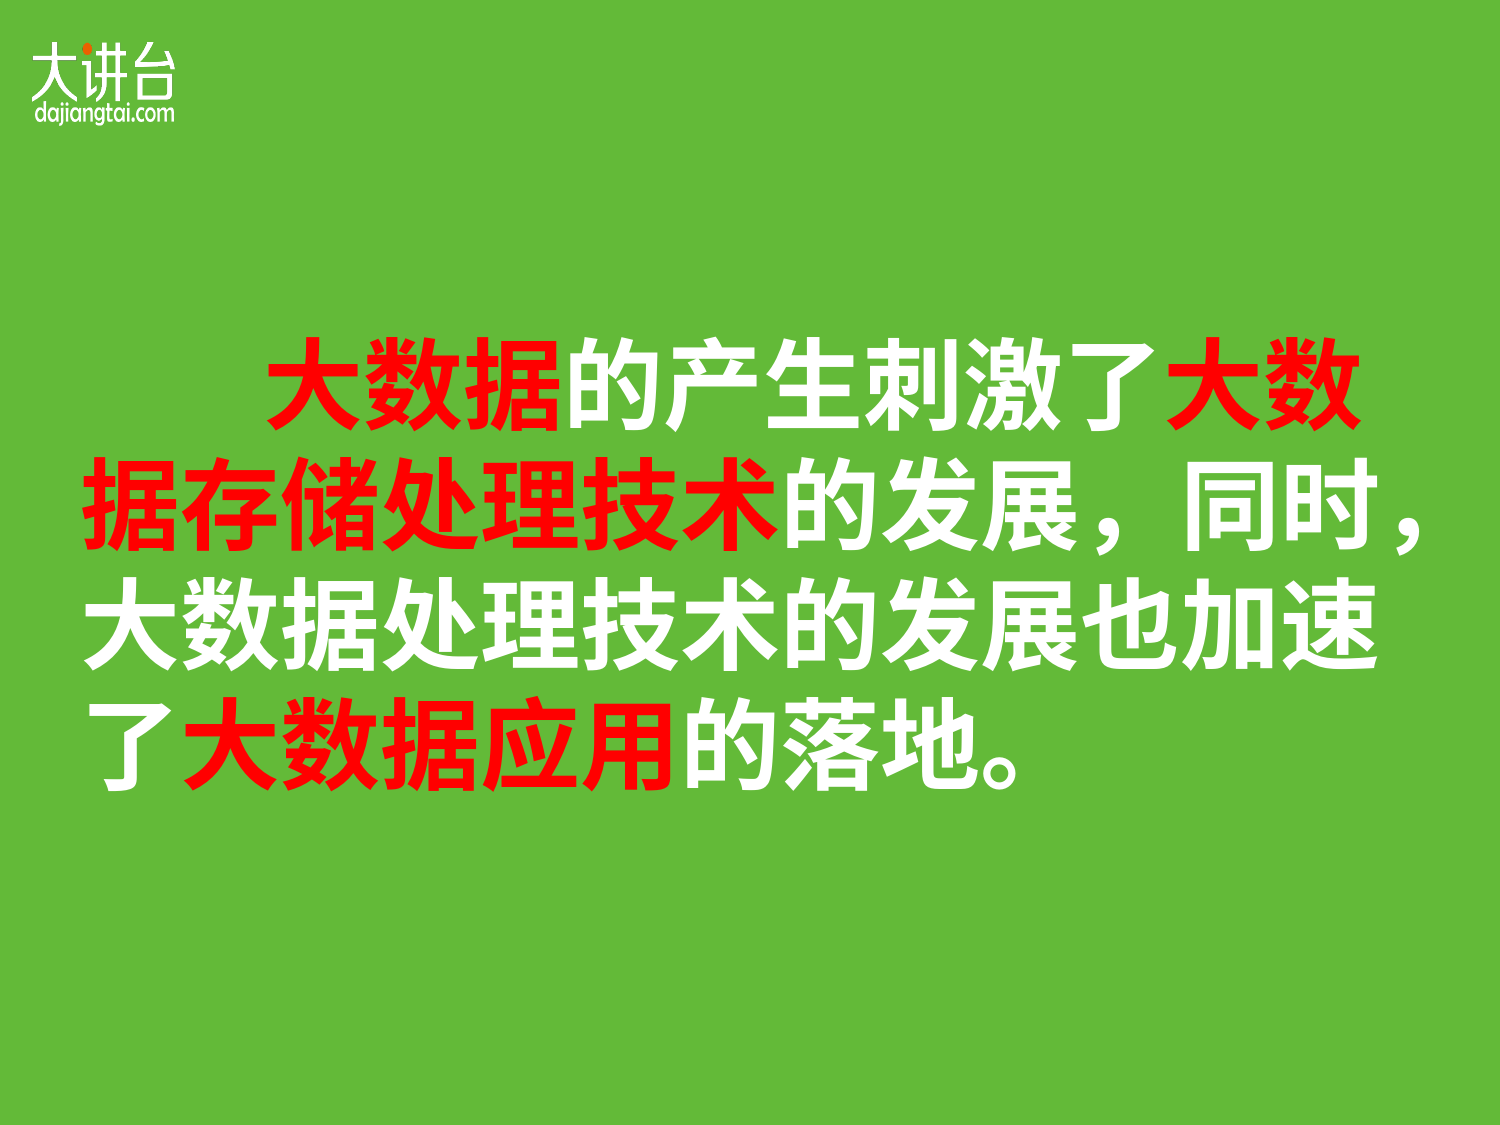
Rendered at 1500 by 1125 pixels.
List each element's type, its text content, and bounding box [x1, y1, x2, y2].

picture [32, 42, 176, 126]
text_box 大数据的产生刺激了大数据存储处理技术的发展，同时，大数据处理技术的发展也加速了大数据应用的落地。 [65, 314, 1435, 810]
